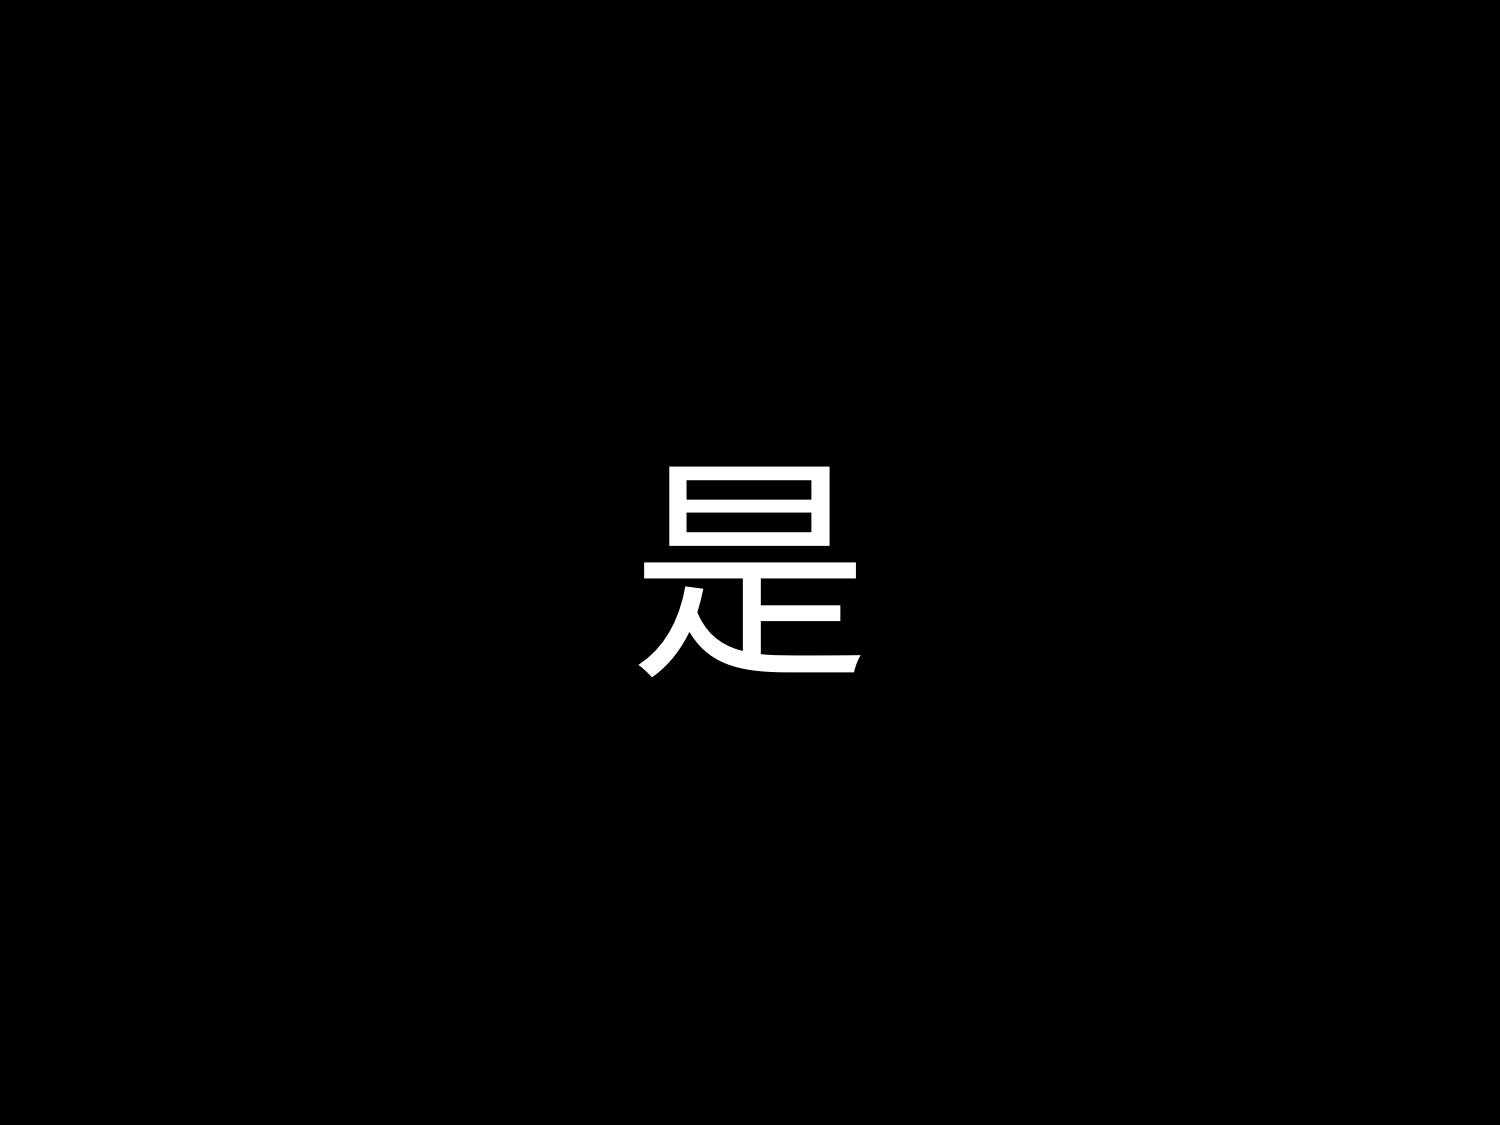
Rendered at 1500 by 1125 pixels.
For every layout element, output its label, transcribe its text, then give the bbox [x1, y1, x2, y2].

text_box 是 [38, 415, 1462, 710]
